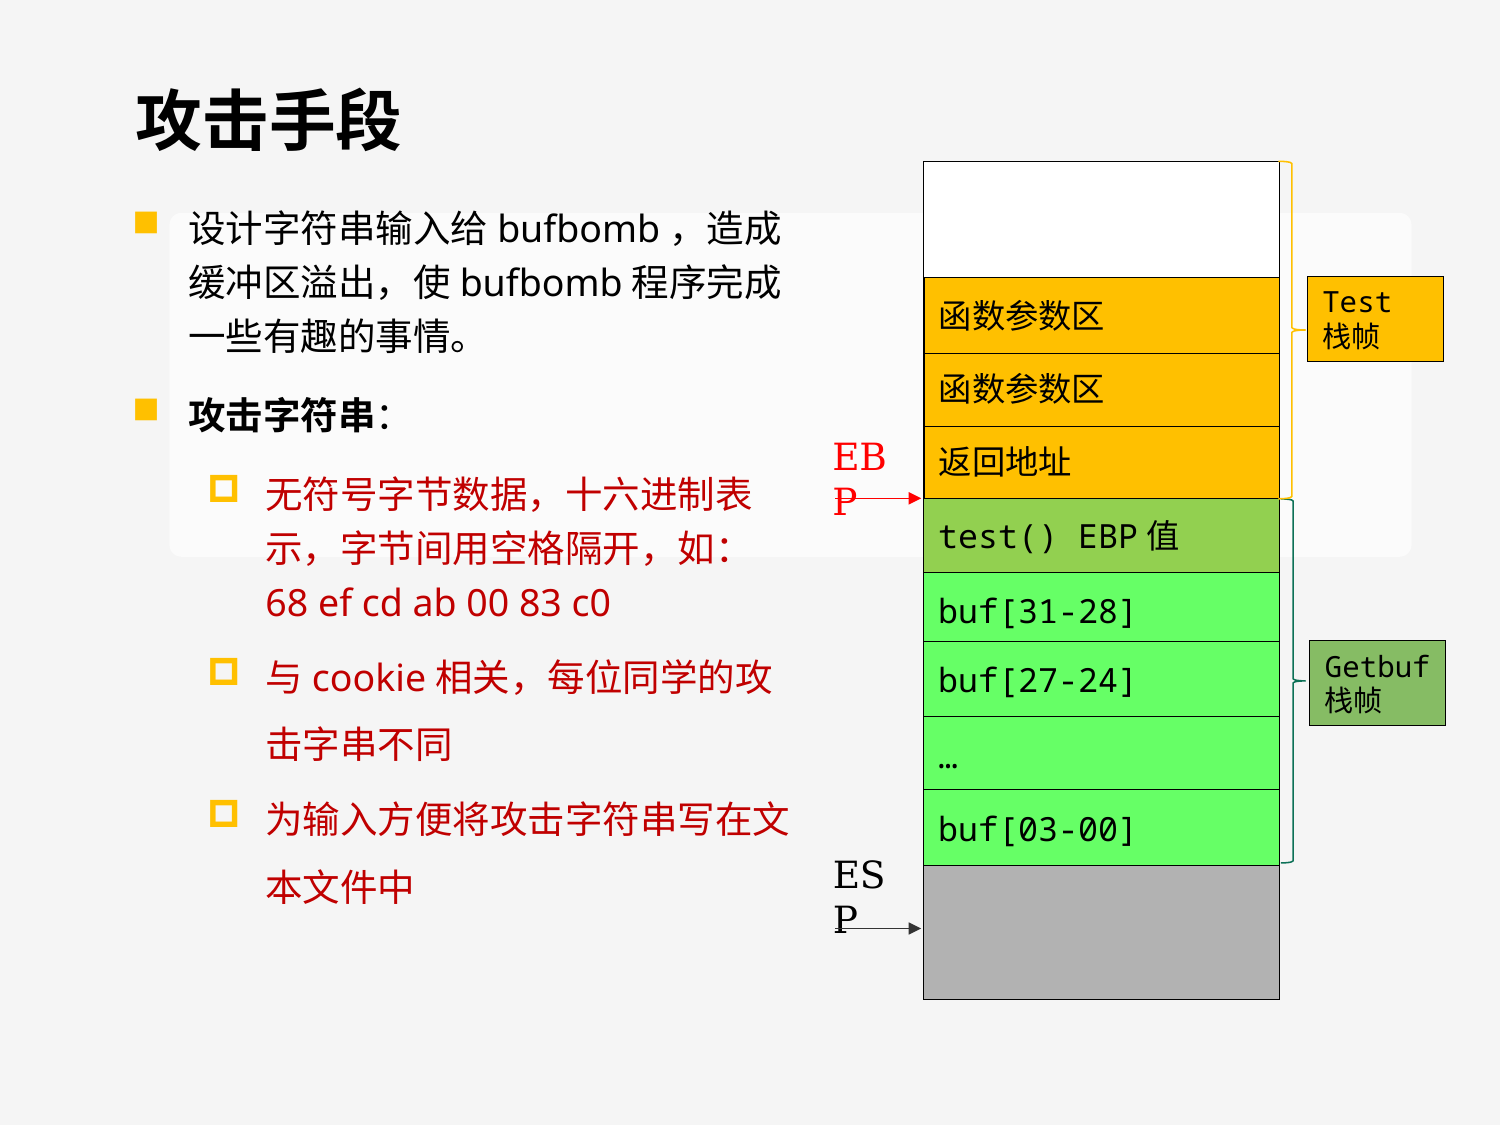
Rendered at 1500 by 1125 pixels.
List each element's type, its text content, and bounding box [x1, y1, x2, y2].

text_box 攻击手段 [61, 67, 1412, 172]
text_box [817, 161, 1446, 1001]
text_box 设计字符串输入给bufbomb，造成缓冲区溢出，使bufbomb程序完成一些有趣的事情。 攻击字符串： 无符号字节数据，十六进制表示，字节间用空格隔开，如： 68 ef cd ab 00 83 c0 与cookie相关，每位同学的攻击字串不同 为输入方便将攻击字符串写在文本文件中 [116, 188, 818, 1026]
